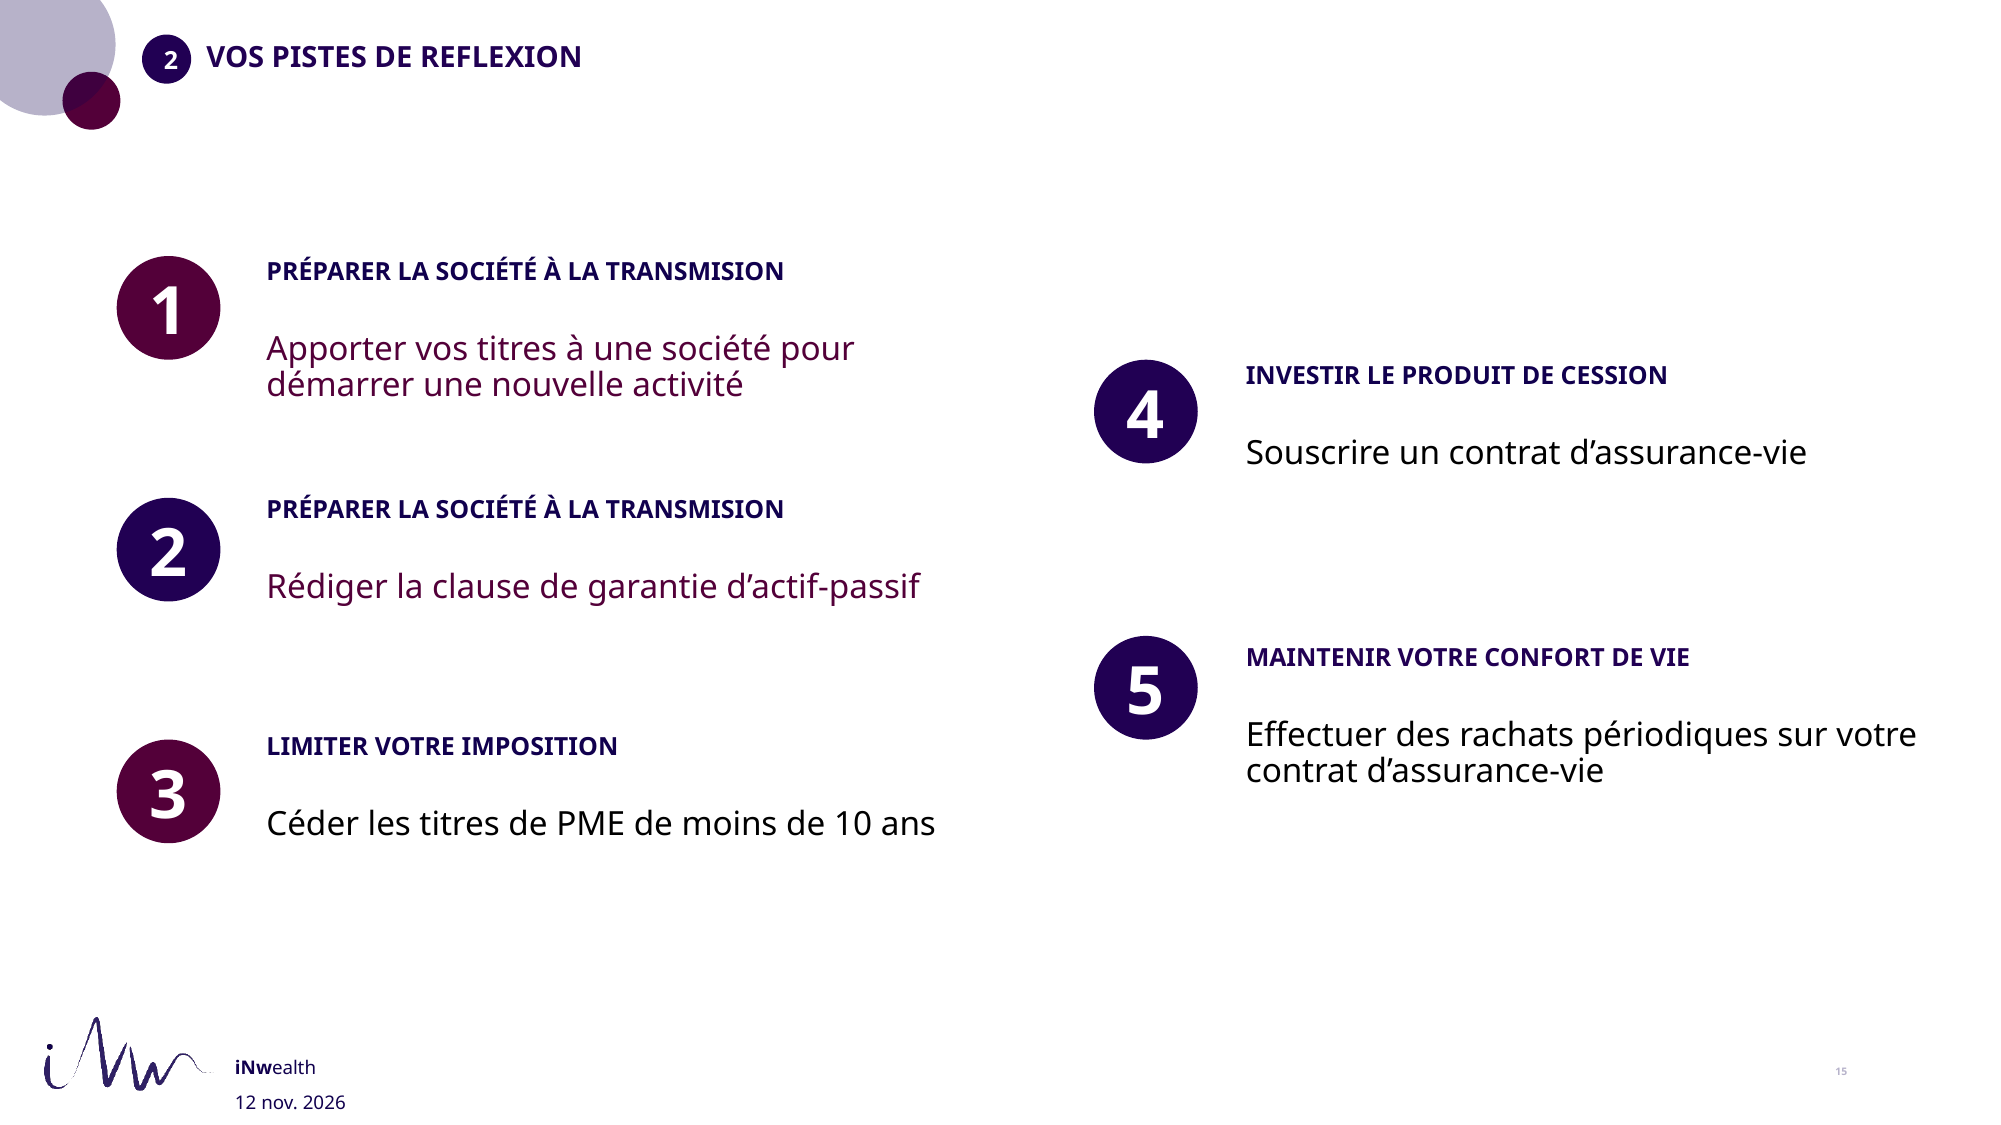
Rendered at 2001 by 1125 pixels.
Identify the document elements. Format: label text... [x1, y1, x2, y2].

list MAINTENIR VOTRE CONFORT DE VIE [1230, 637, 1863, 680]
list Apporter vos titres à une société pour démarrer une nouvelle activité [251, 324, 955, 413]
list PRÉPARER LA SOCIÉTÉ À LA TRANSMISION [251, 251, 884, 294]
list Rédiger la clause de garantie d’actif-passif [251, 562, 955, 651]
list Céder les titres de PME de moins de 10 ans [251, 799, 955, 888]
list INVESTIR LE PRODUIT DE CESSION [1230, 355, 1863, 398]
list Souscrire un contrat d’assurance-vie [1230, 428, 1941, 480]
list Effectuer des rachats périodiques sur votre contrat d’assurance-vie [1230, 710, 1941, 799]
list VOS PISTES DE REFLEXION [191, 34, 855, 82]
list PRÉPARER LA SOCIÉTÉ À LA TRANSMISION [251, 489, 884, 532]
list LIMITER VOTRE IMPOSITION [251, 726, 884, 769]
picture [15, 1001, 232, 1123]
